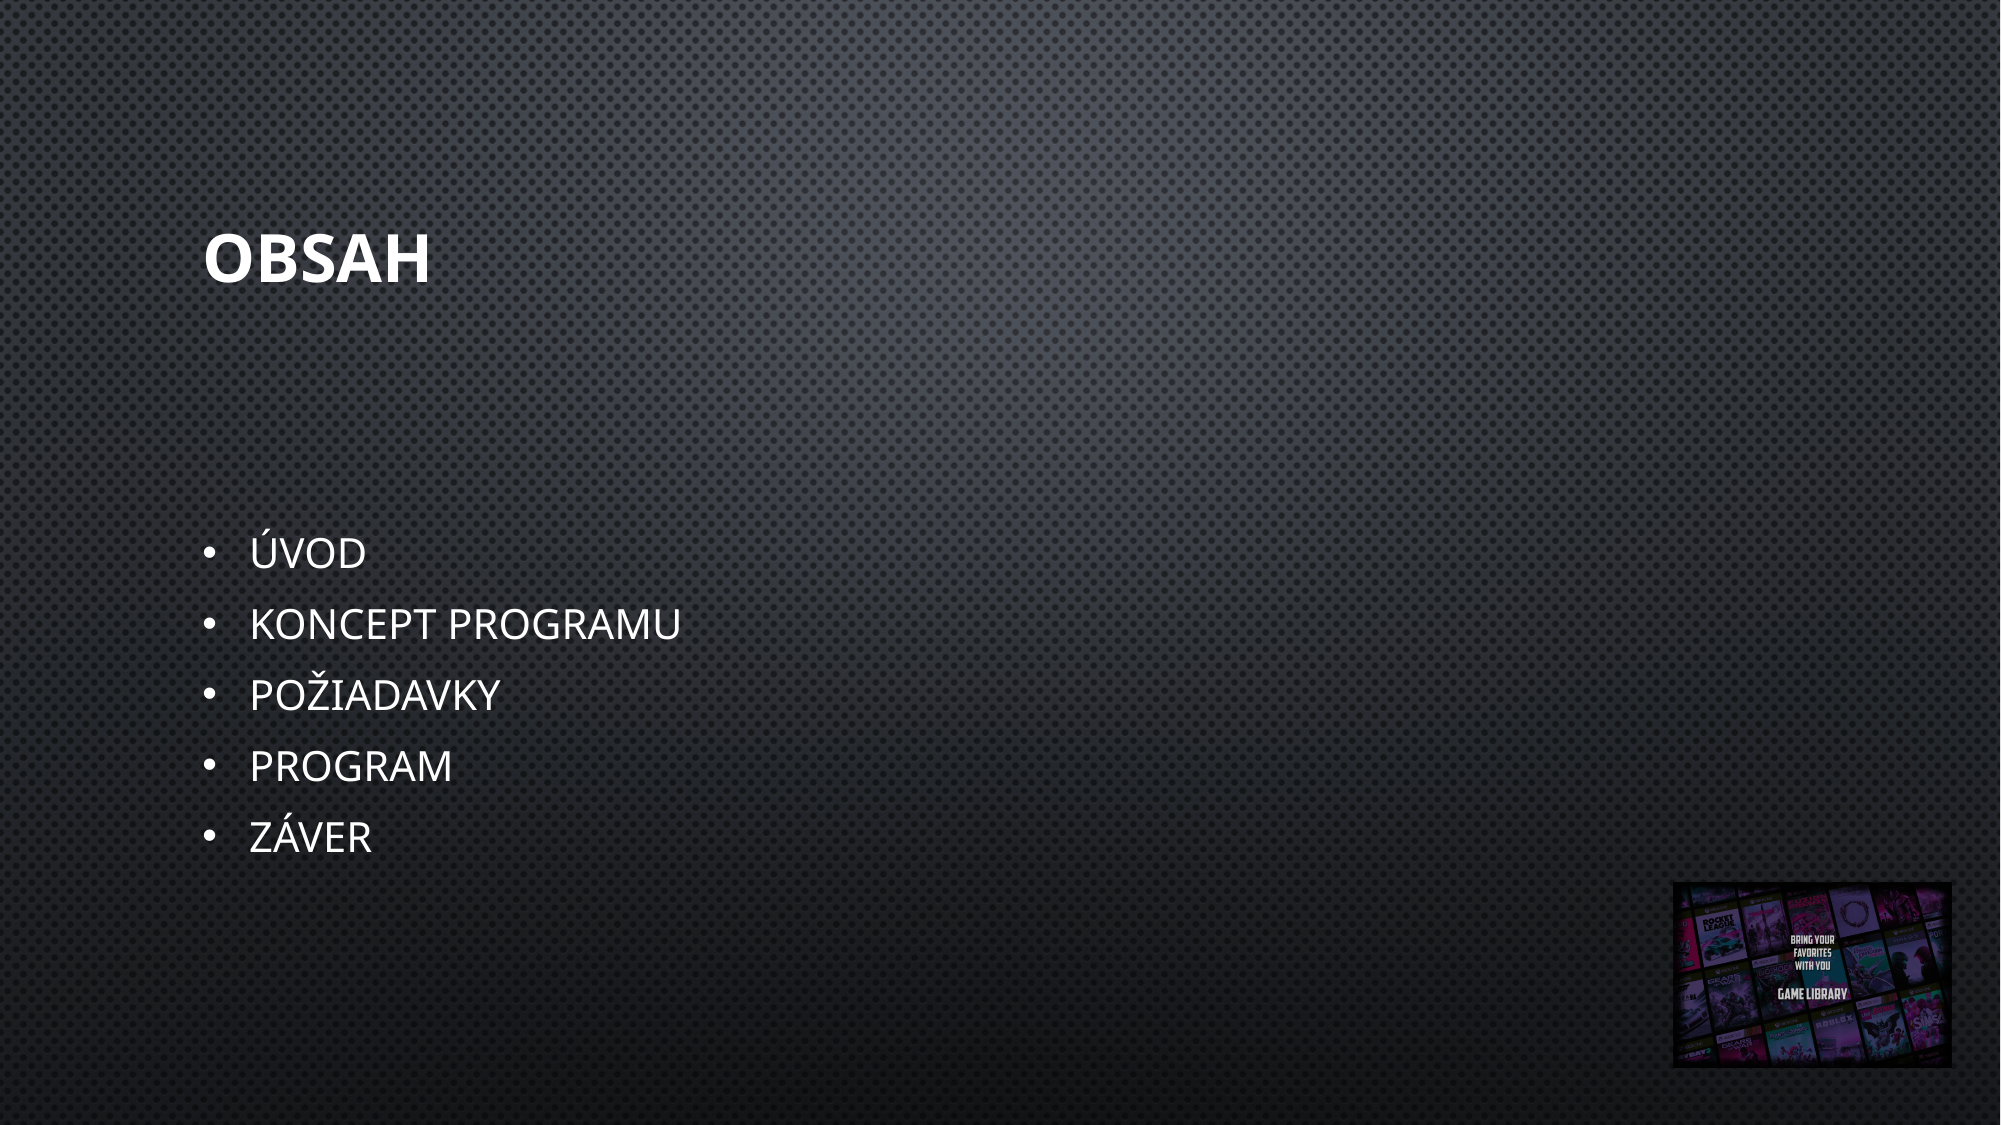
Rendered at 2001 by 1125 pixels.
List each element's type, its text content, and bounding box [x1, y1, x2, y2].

title Obsah [187, 99, 1813, 413]
picture [1672, 882, 1952, 1068]
list Úvod Koncept programu Požiadavky Program Záver [187, 437, 1813, 950]
